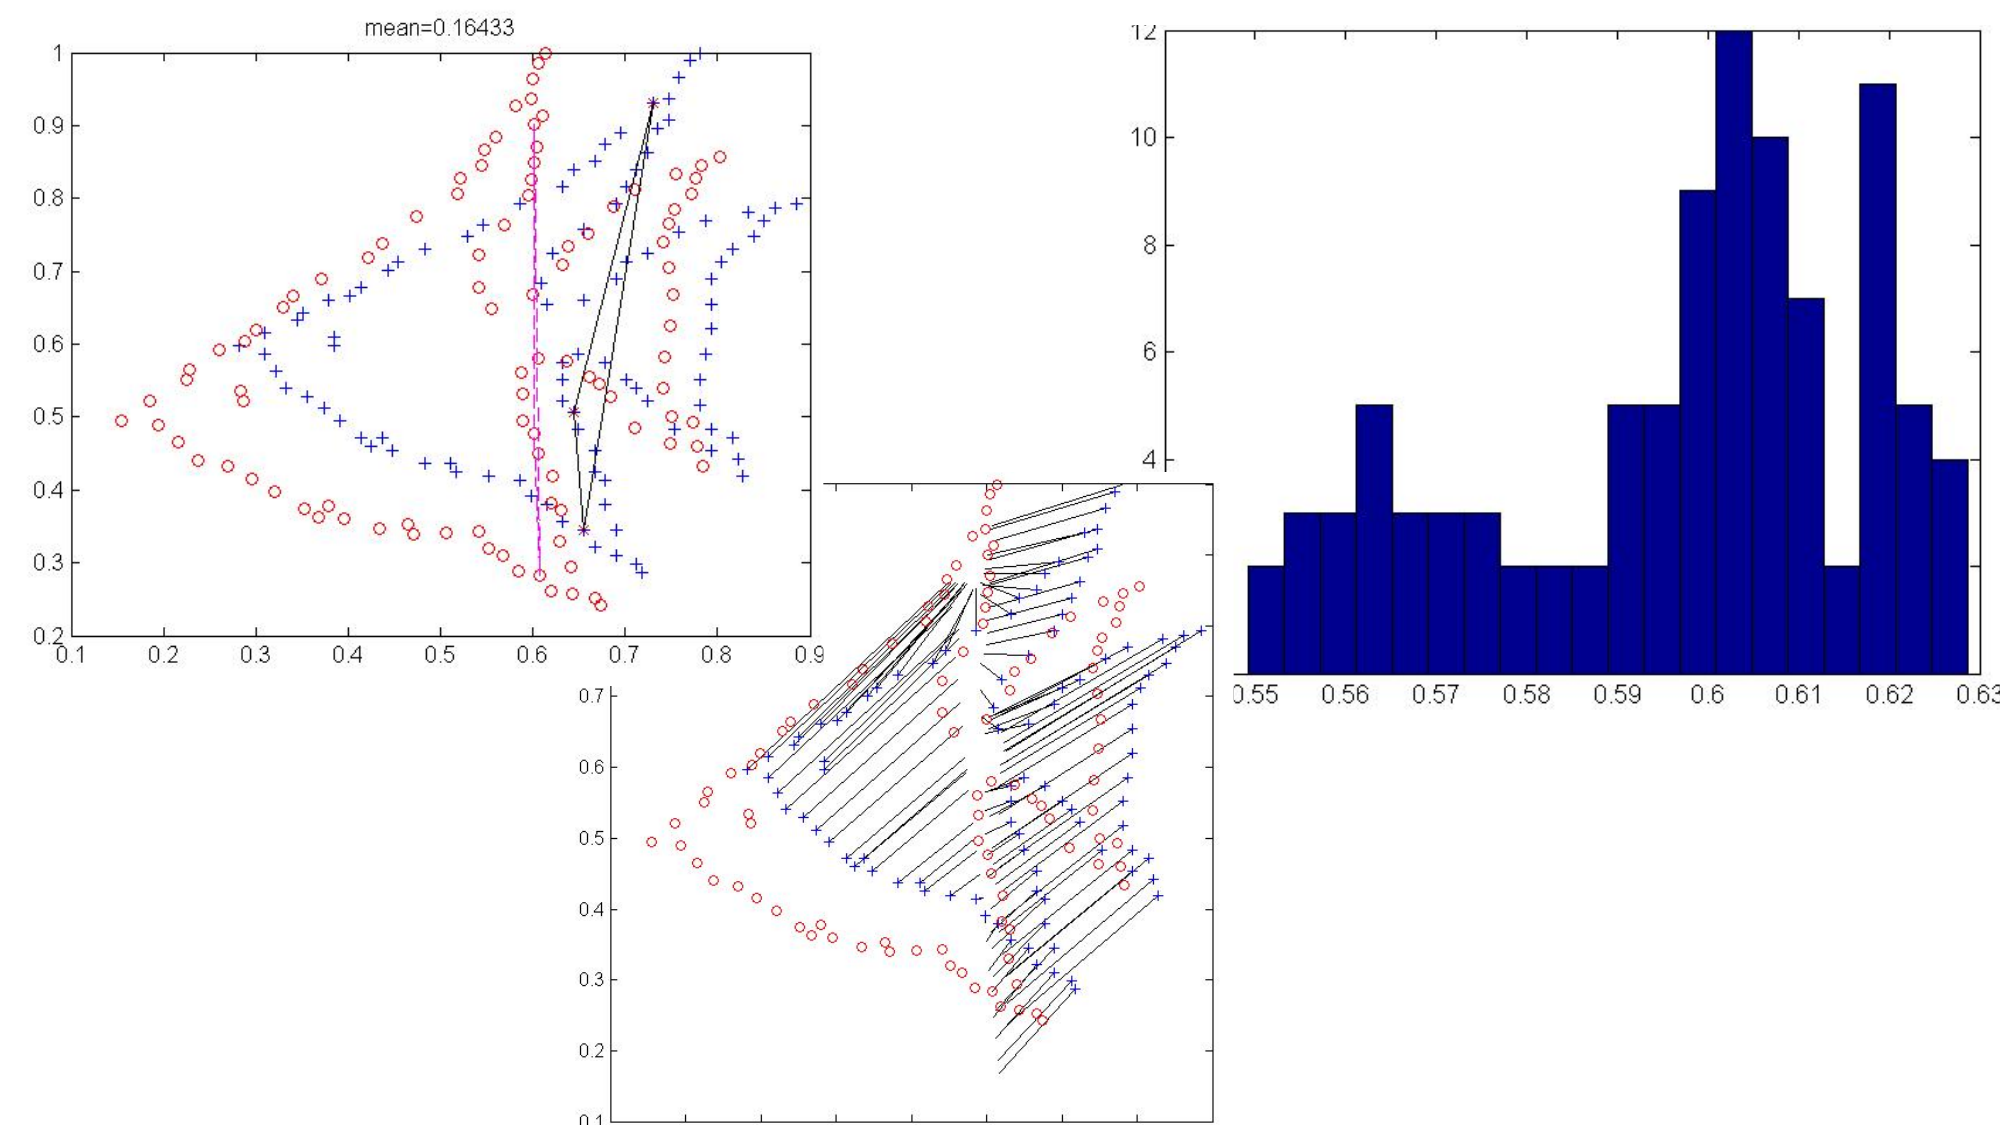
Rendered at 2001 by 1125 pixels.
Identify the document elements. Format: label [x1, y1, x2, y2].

list [21, 0, 824, 686]
picture [563, 25, 2000, 1125]
